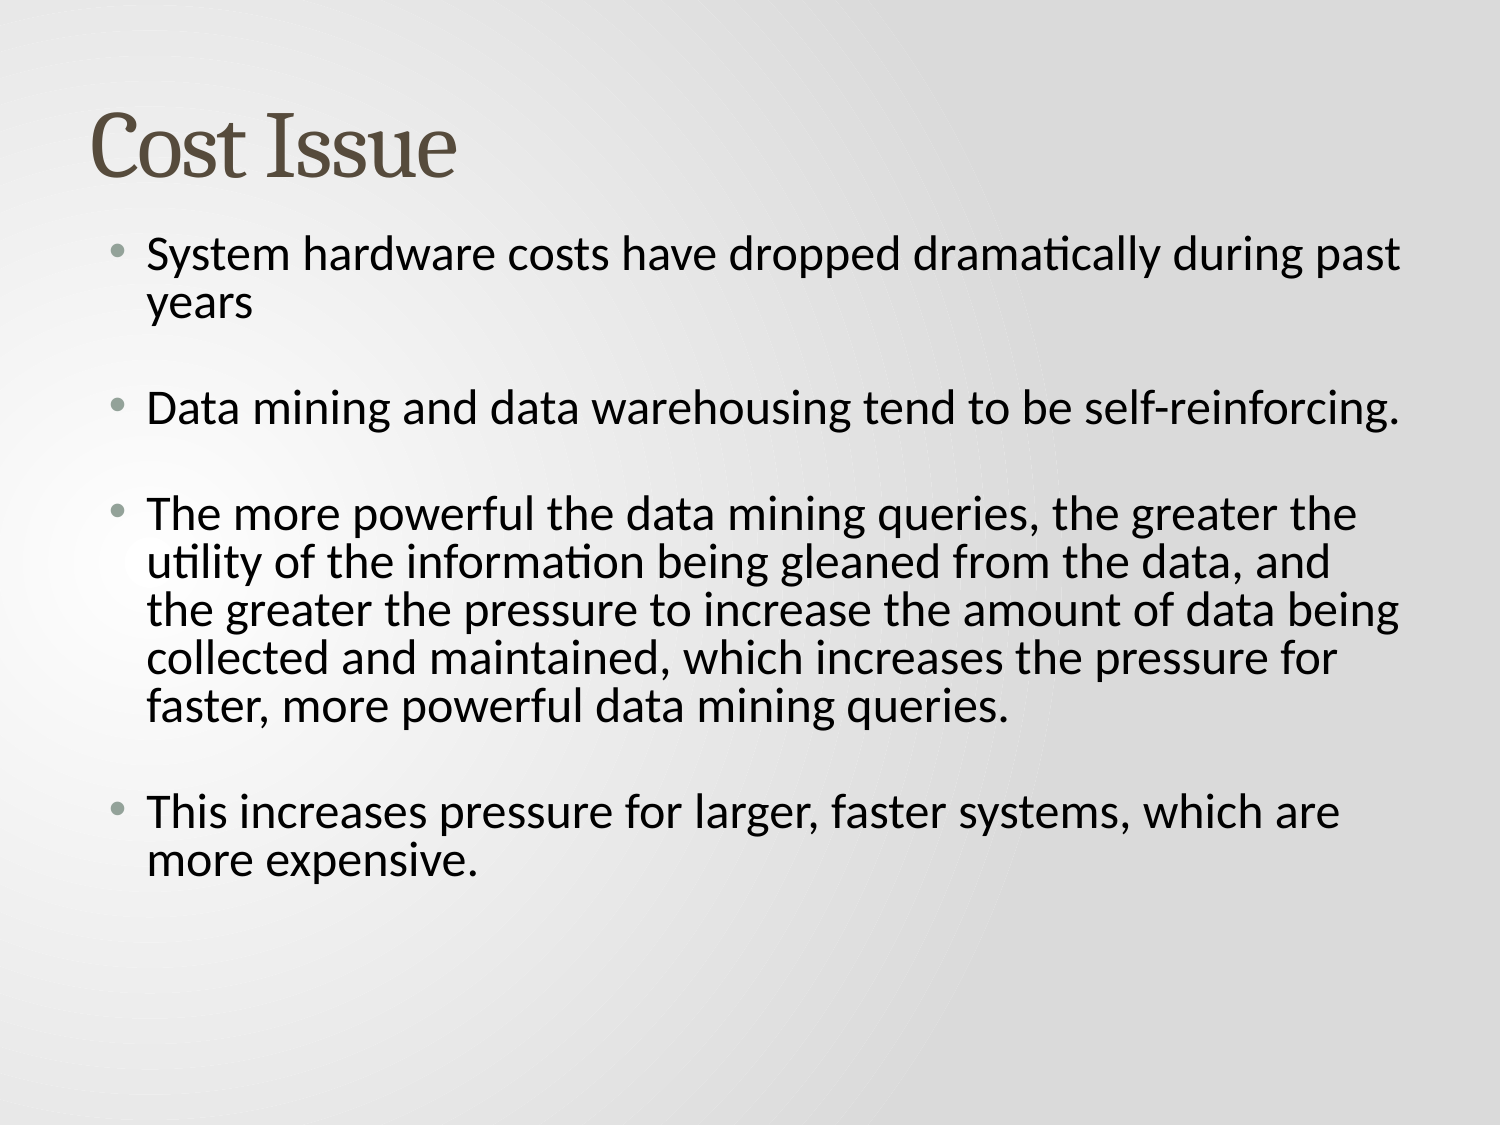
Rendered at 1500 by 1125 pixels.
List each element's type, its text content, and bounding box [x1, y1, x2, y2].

list System hardware costs have dropped dramatically during past years Data mining and data warehousing tend to be self-reinforcing. The more powerful the data mining queries, the greater the utility of the information being gleaned from the data, and the greater the pressure to increase the amount of data being collected and maintained, which increases the pressure for faster, more powerful data mining queries. This increases pressure for larger, faster systems, which are more expensive. [75, 224, 1425, 1050]
title Cost Issue [75, 45, 1325, 224]
